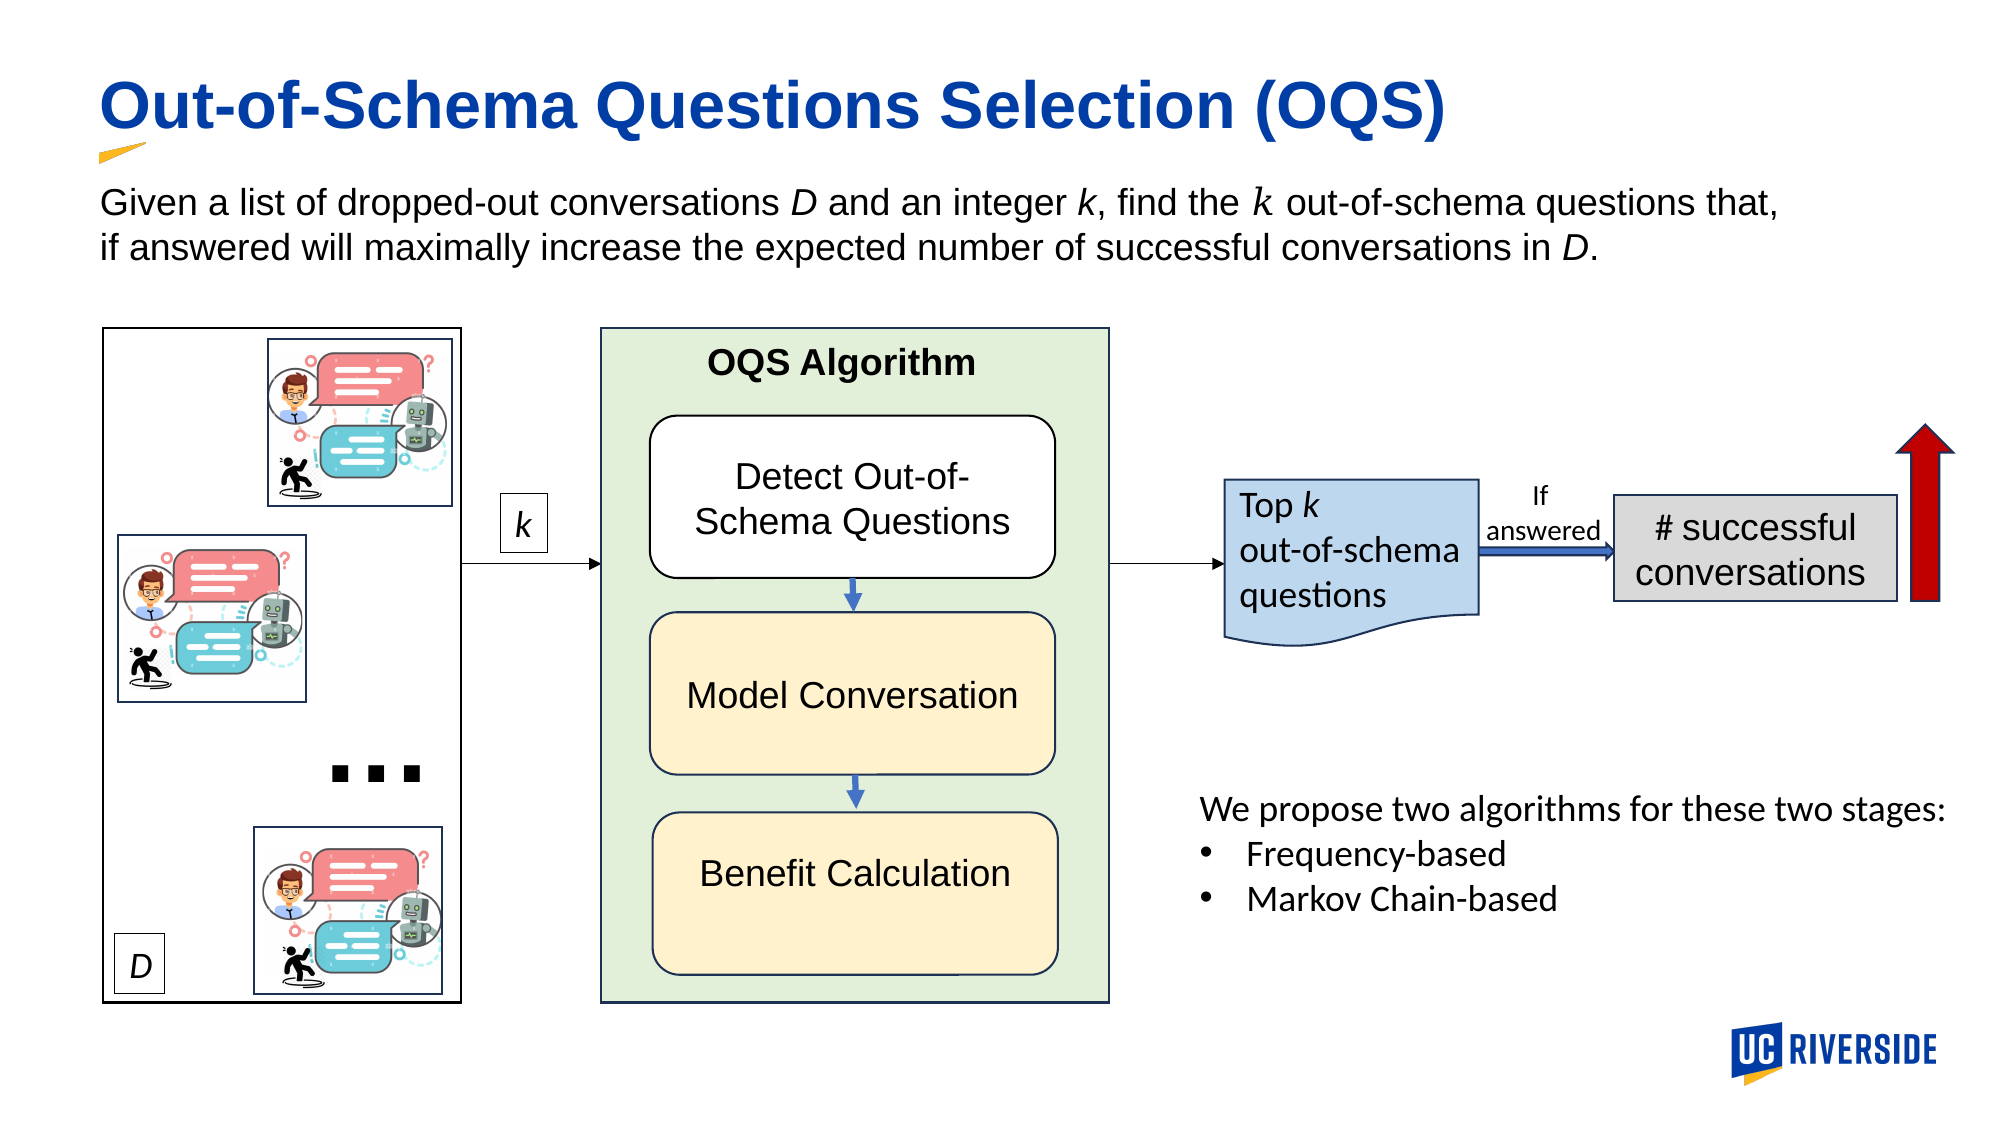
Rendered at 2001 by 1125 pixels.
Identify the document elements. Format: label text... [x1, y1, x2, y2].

text_box [267, 338, 453, 507]
text_box [117, 534, 307, 703]
text_box Model Conversation [648, 611, 1057, 776]
text_box We propose two algorithms for these two stages: Frequency-based Markov Chain-based [1184, 776, 1963, 927]
text_box [253, 826, 443, 995]
text_box [1894, 423, 1956, 602]
text_box # successful conversations [1613, 494, 1898, 602]
text_box [102, 327, 462, 1004]
text_box [600, 327, 1110, 1004]
picture [99, 142, 146, 164]
text_box Top k out-of-schema questions [1223, 478, 1480, 647]
text_box Detect Out-of-Schema Questions [648, 414, 1057, 580]
picture [262, 846, 442, 995]
text_box Given a list of dropped-out conversations D and an integer k, find the 𝑘 out-of-schema questions that, if answered will maximally increase the expected number of successful conversations in D. [99, 178, 1787, 269]
text_box D [114, 933, 165, 994]
picture [1731, 1022, 1936, 1086]
text_box OQS Algorithm [692, 330, 1013, 391]
text_box [1480, 554, 1613, 562]
text_box Out-of-Schema Questions Selection (OQS) [99, 61, 1588, 142]
text_box If answered [1459, 468, 1628, 554]
text_box k [500, 493, 548, 553]
picture [122, 547, 303, 696]
picture [267, 351, 447, 506]
